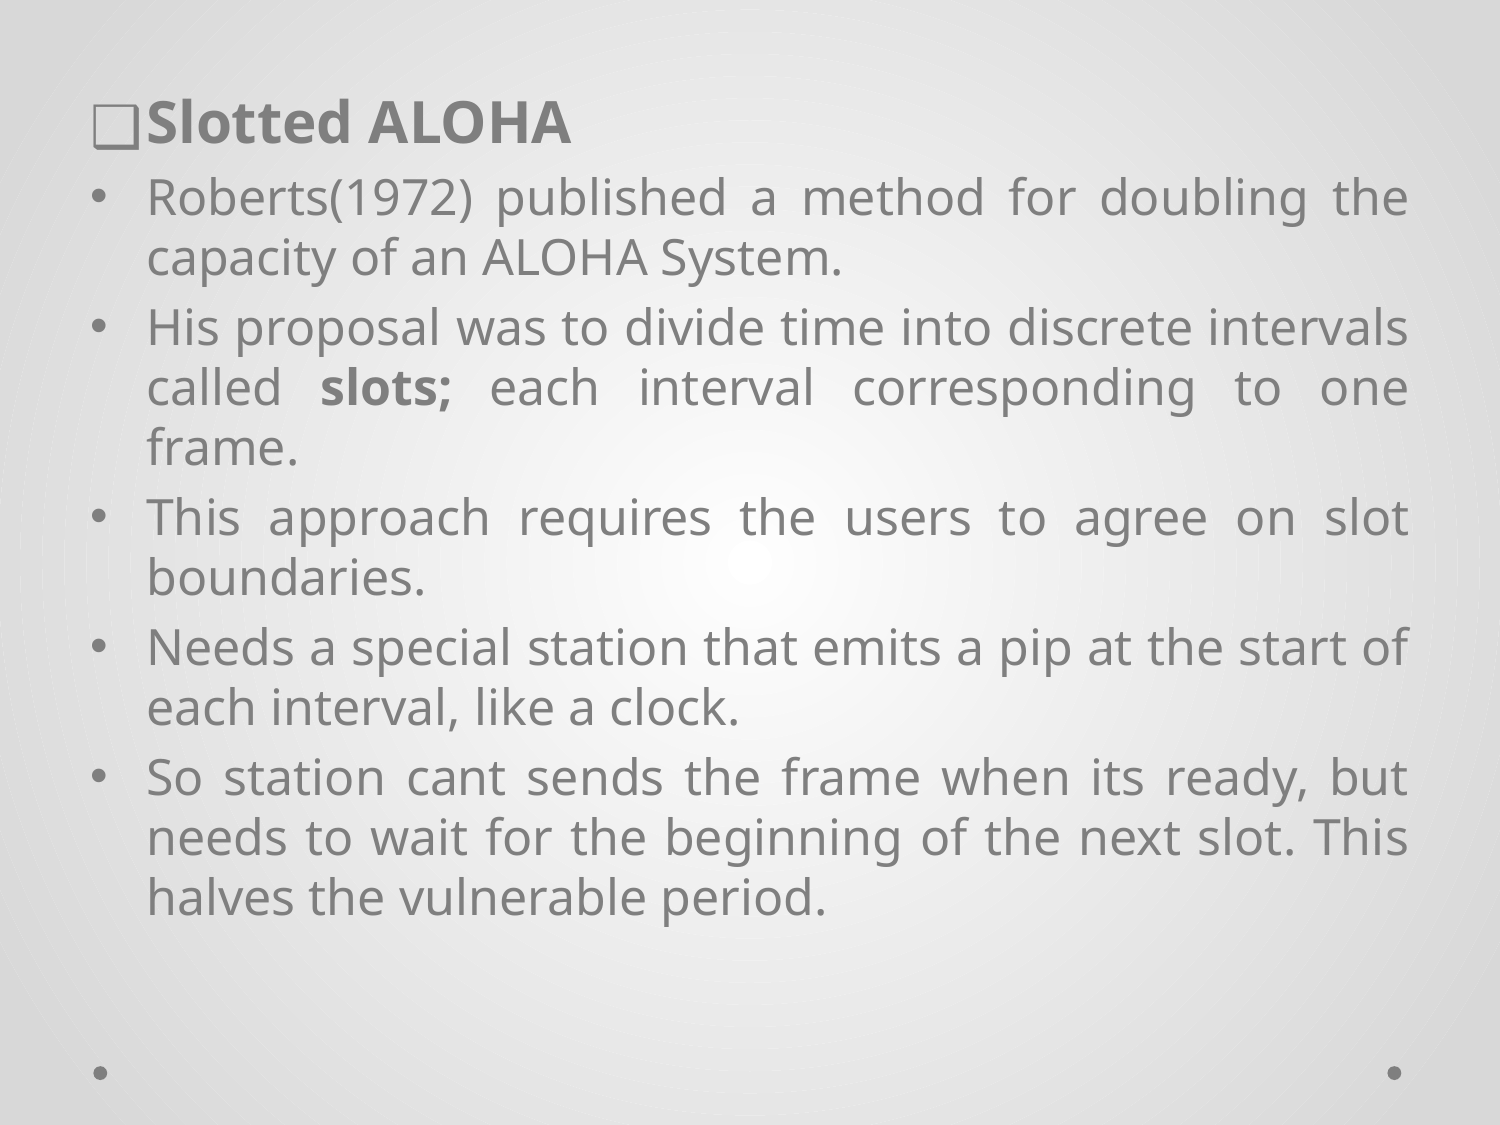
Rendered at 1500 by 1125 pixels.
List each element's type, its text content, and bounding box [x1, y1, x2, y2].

list Slotted ALOHA Roberts(1972) published a method for doubling the capacity of an ALOHA System. His proposal was to divide time into discrete intervals called slots; each interval corresponding to one frame. This approach requires the users to agree on slot boundaries. Needs a special station that emits a pip at the start of each interval, like a clock. So station cant sends the frame when its ready, but needs to wait for the beginning of the next slot. This halves the vulnerable period. [75, 78, 1425, 1094]
